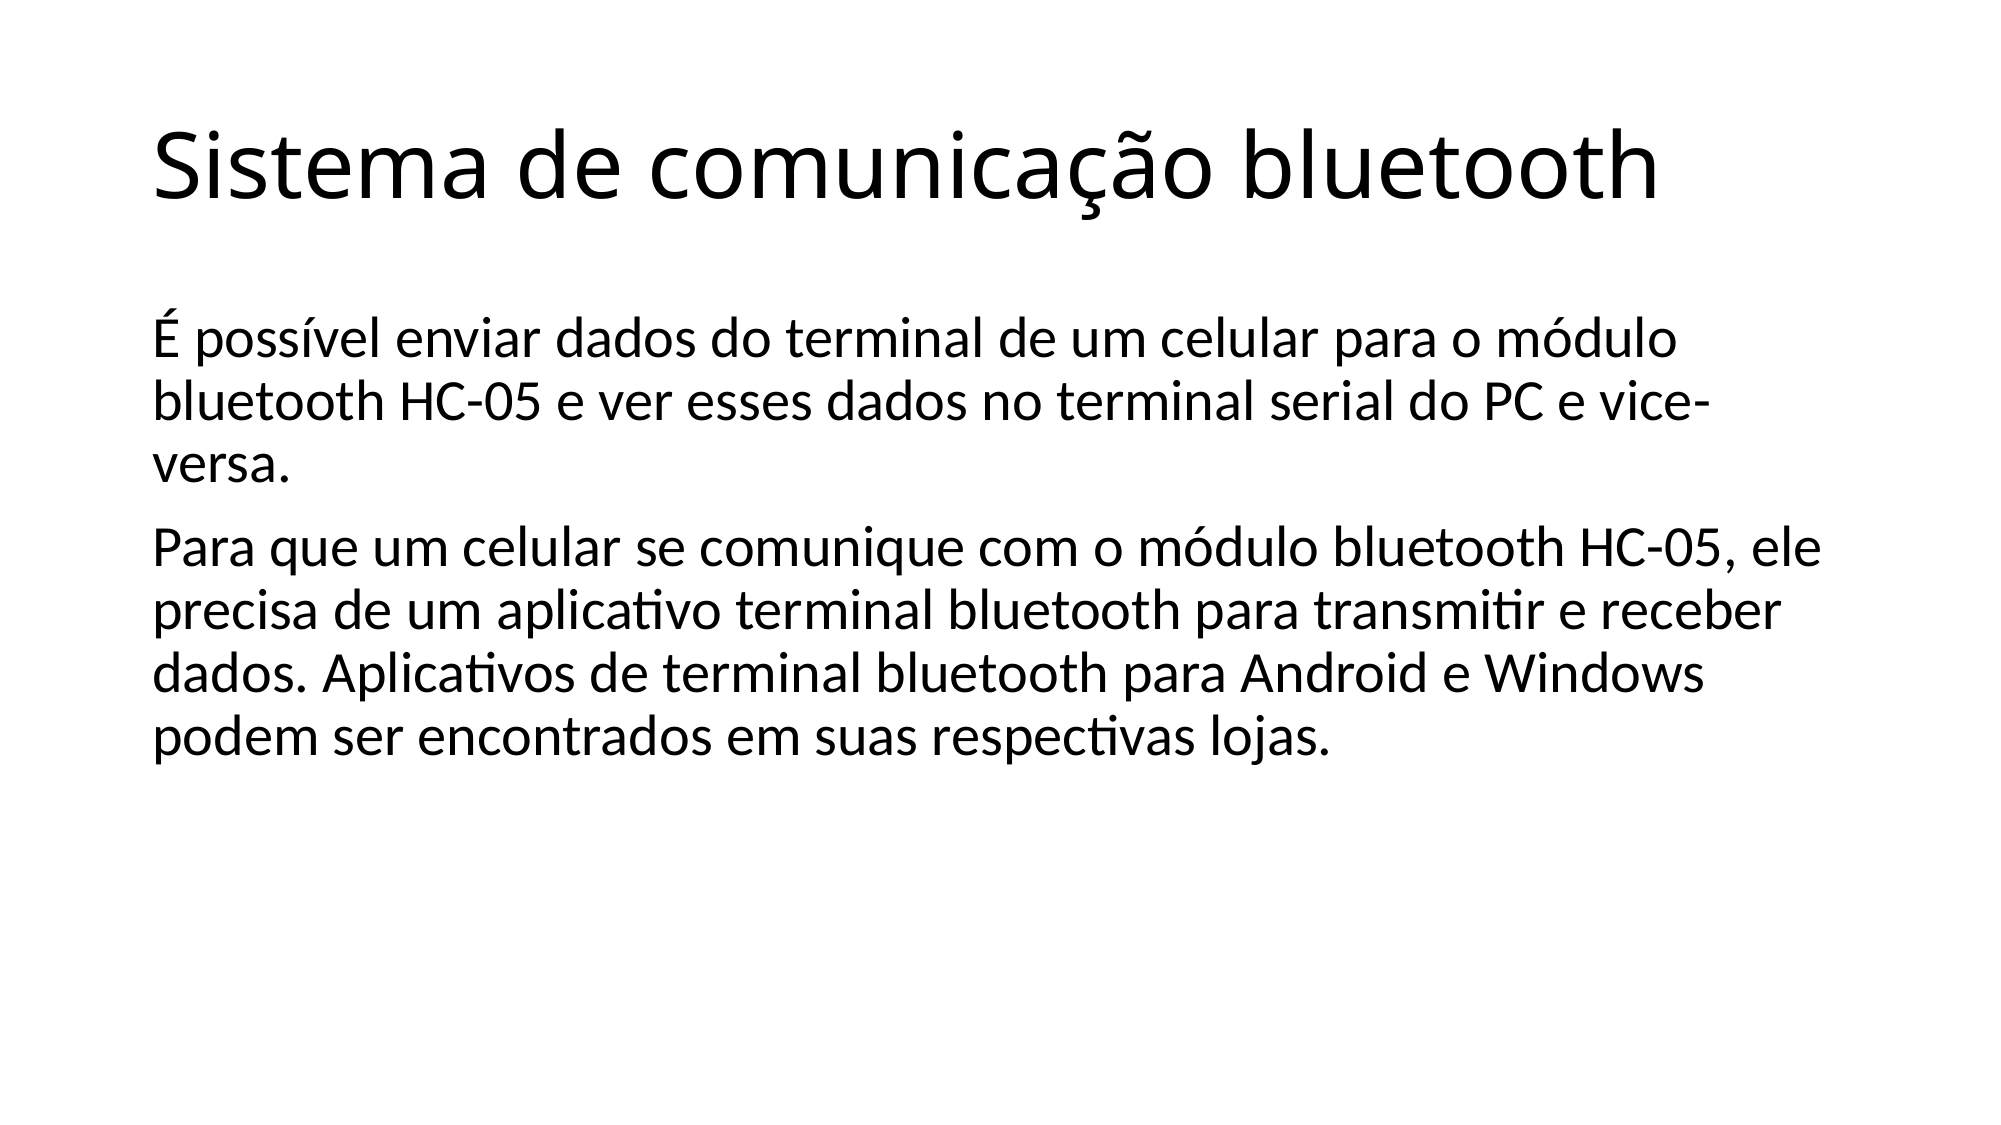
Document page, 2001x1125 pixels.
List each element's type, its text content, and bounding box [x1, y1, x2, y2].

title Sistema de comunicação bluetooth [137, 59, 1863, 278]
list É possível enviar dados do terminal de um celular para o módulo bluetooth HC-05 e ver esses dados no terminal serial do PC e vice-versa. Para que um celular se comunique com o módulo bluetooth HC-05, ele precisa de um aplicativo terminal bluetooth para transmitir e receber dados. Aplicativos de terminal bluetooth para Android e Windows podem ser encontrados em suas respectivas lojas. [137, 299, 1863, 1014]
